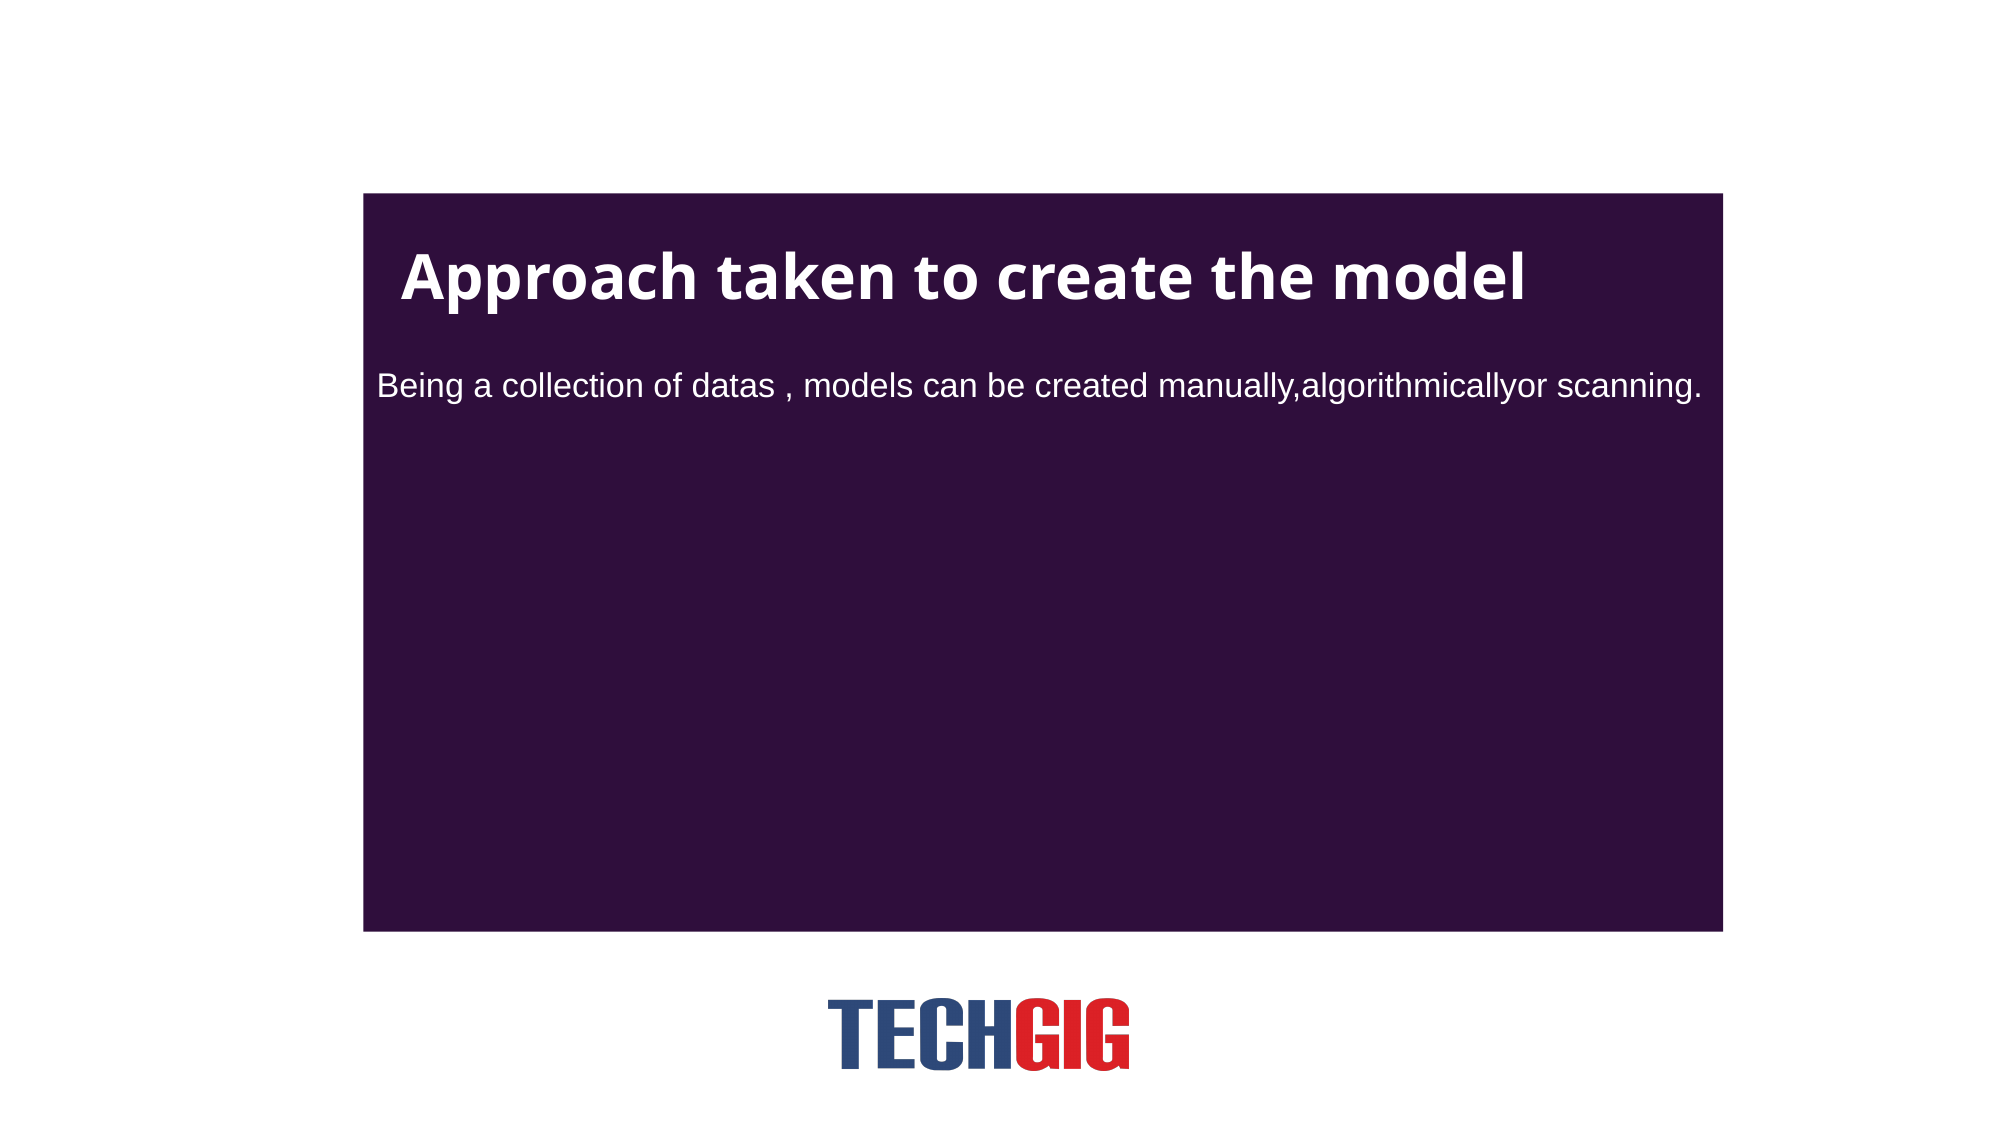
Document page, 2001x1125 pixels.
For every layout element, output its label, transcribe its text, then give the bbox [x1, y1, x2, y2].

text_box Approach taken to create the model [387, 230, 1544, 406]
text_box Being a collection of datas , models can be created manually,algorithmicallyor scanning. [363, 193, 1724, 932]
picture [828, 998, 1129, 1072]
